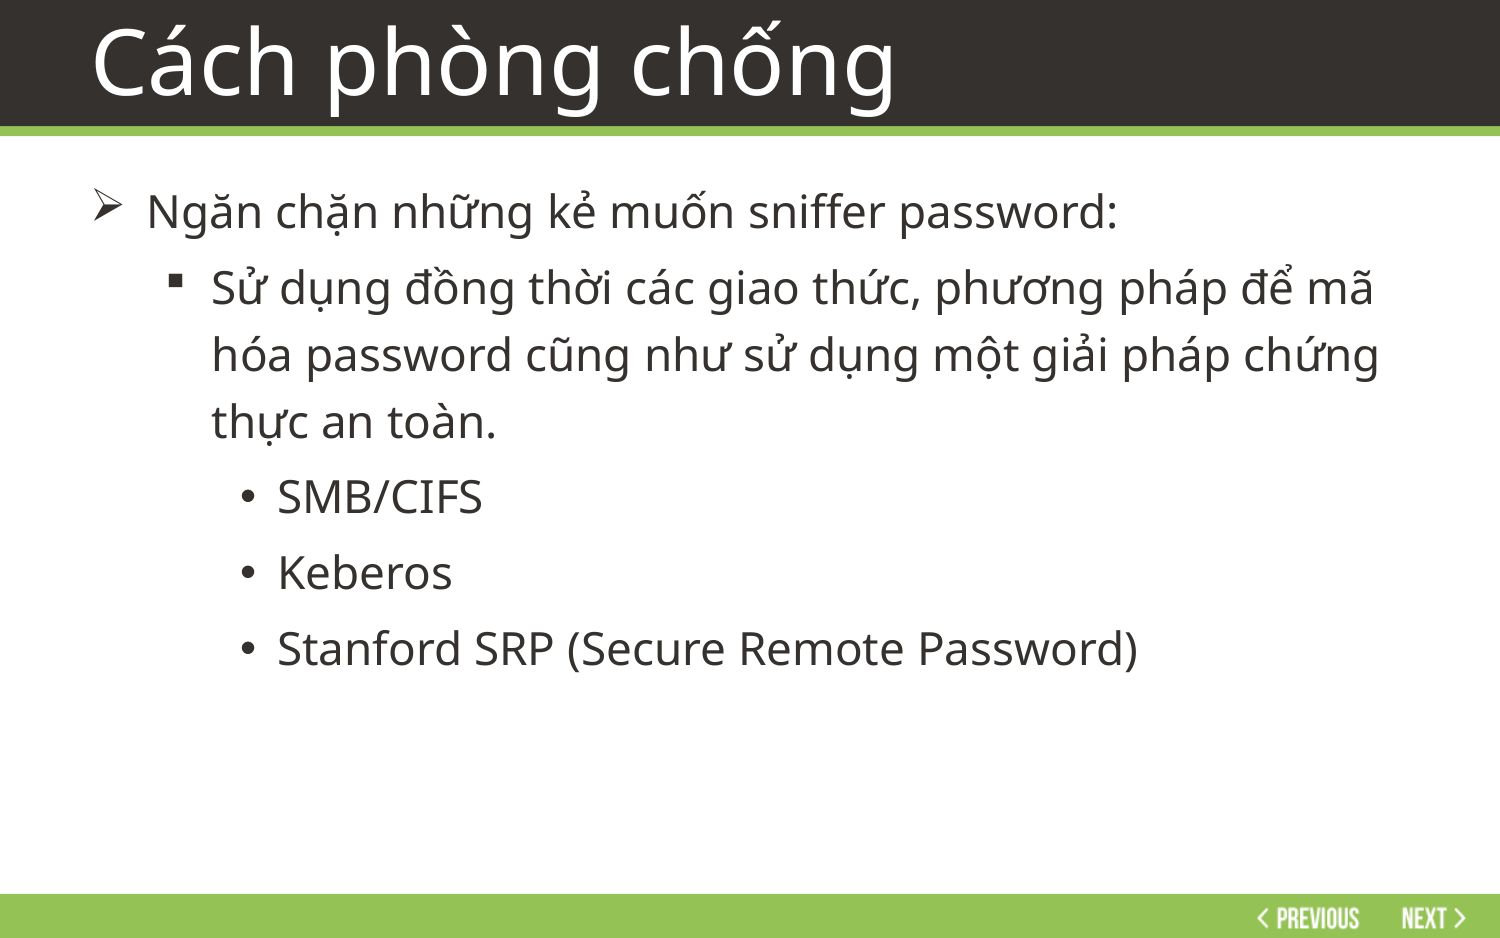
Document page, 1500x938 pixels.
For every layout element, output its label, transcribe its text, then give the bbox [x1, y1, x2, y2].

title Cách phòng chống [75, 0, 1425, 138]
picture [1389, 903, 1473, 934]
picture [1255, 903, 1366, 934]
list Ngăn chặn những kẻ muốn sniffer password: Sử dụng đồng thời các giao thức, phương pháp để mã hóa password cũng như sử dụng một giải pháp chứng thực an toàn. SMB/CIFS Keberos Stanford SRP (Secure Remote Password) [75, 163, 1425, 838]
